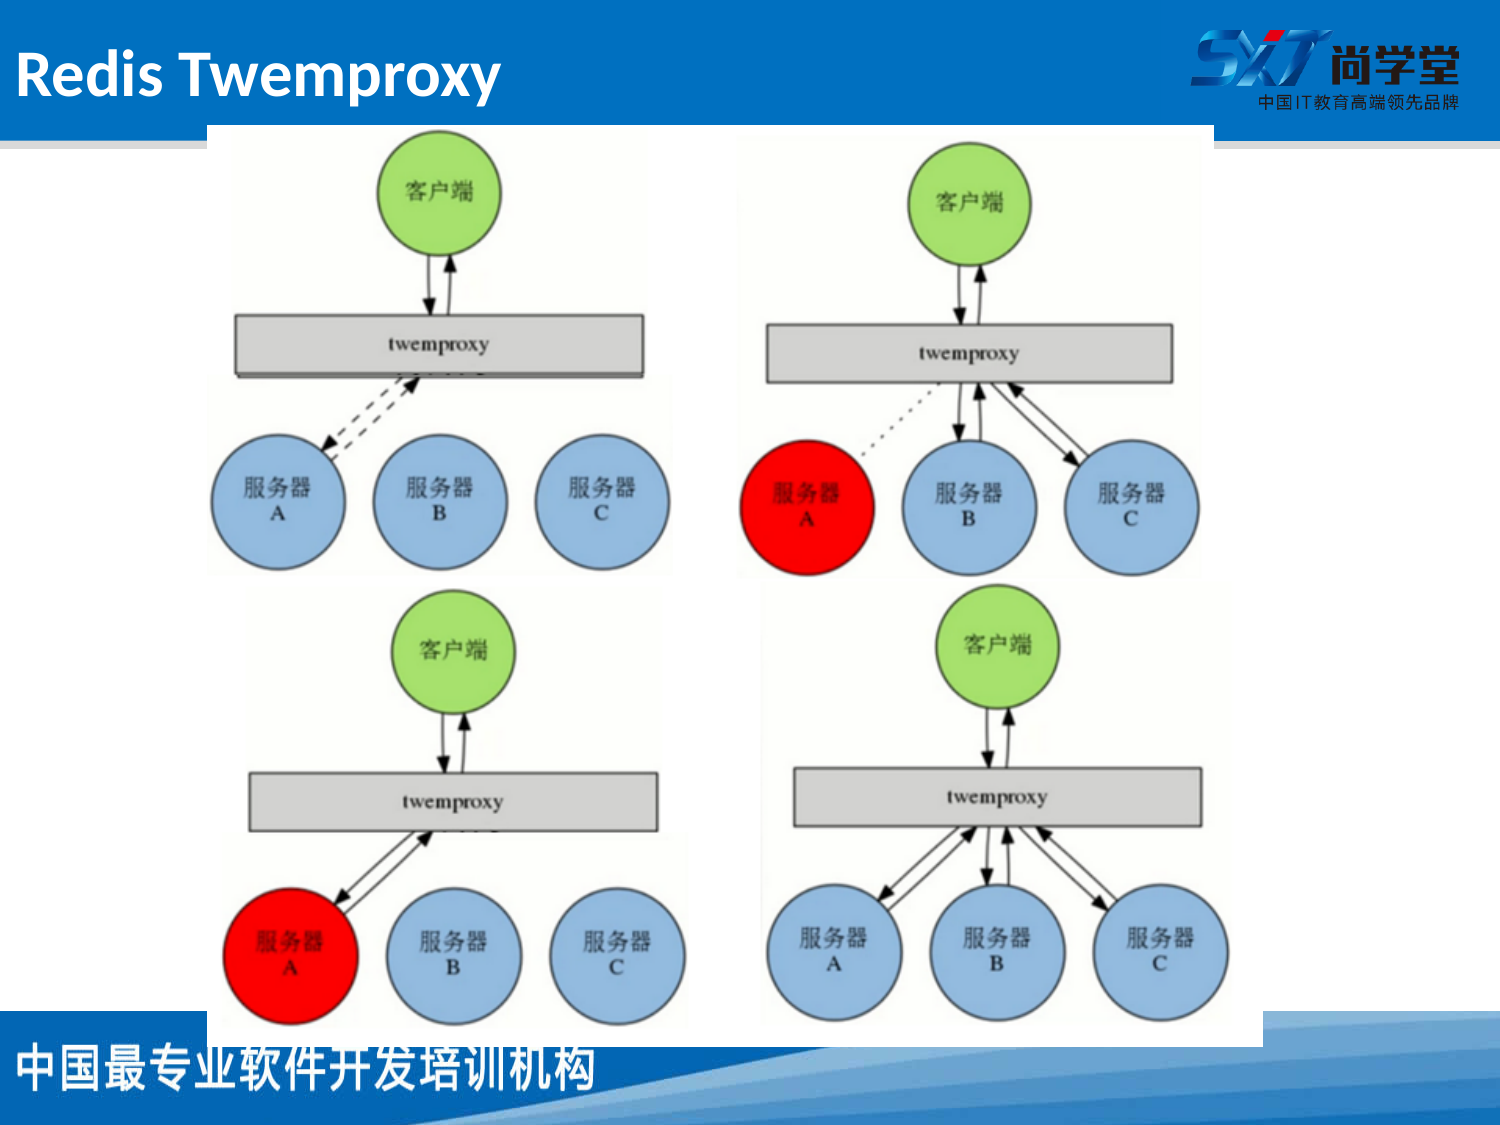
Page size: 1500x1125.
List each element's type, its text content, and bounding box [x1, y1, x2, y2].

picture [0, 0, 1500, 1125]
title Redis Twemproxy [0, 0, 1161, 141]
